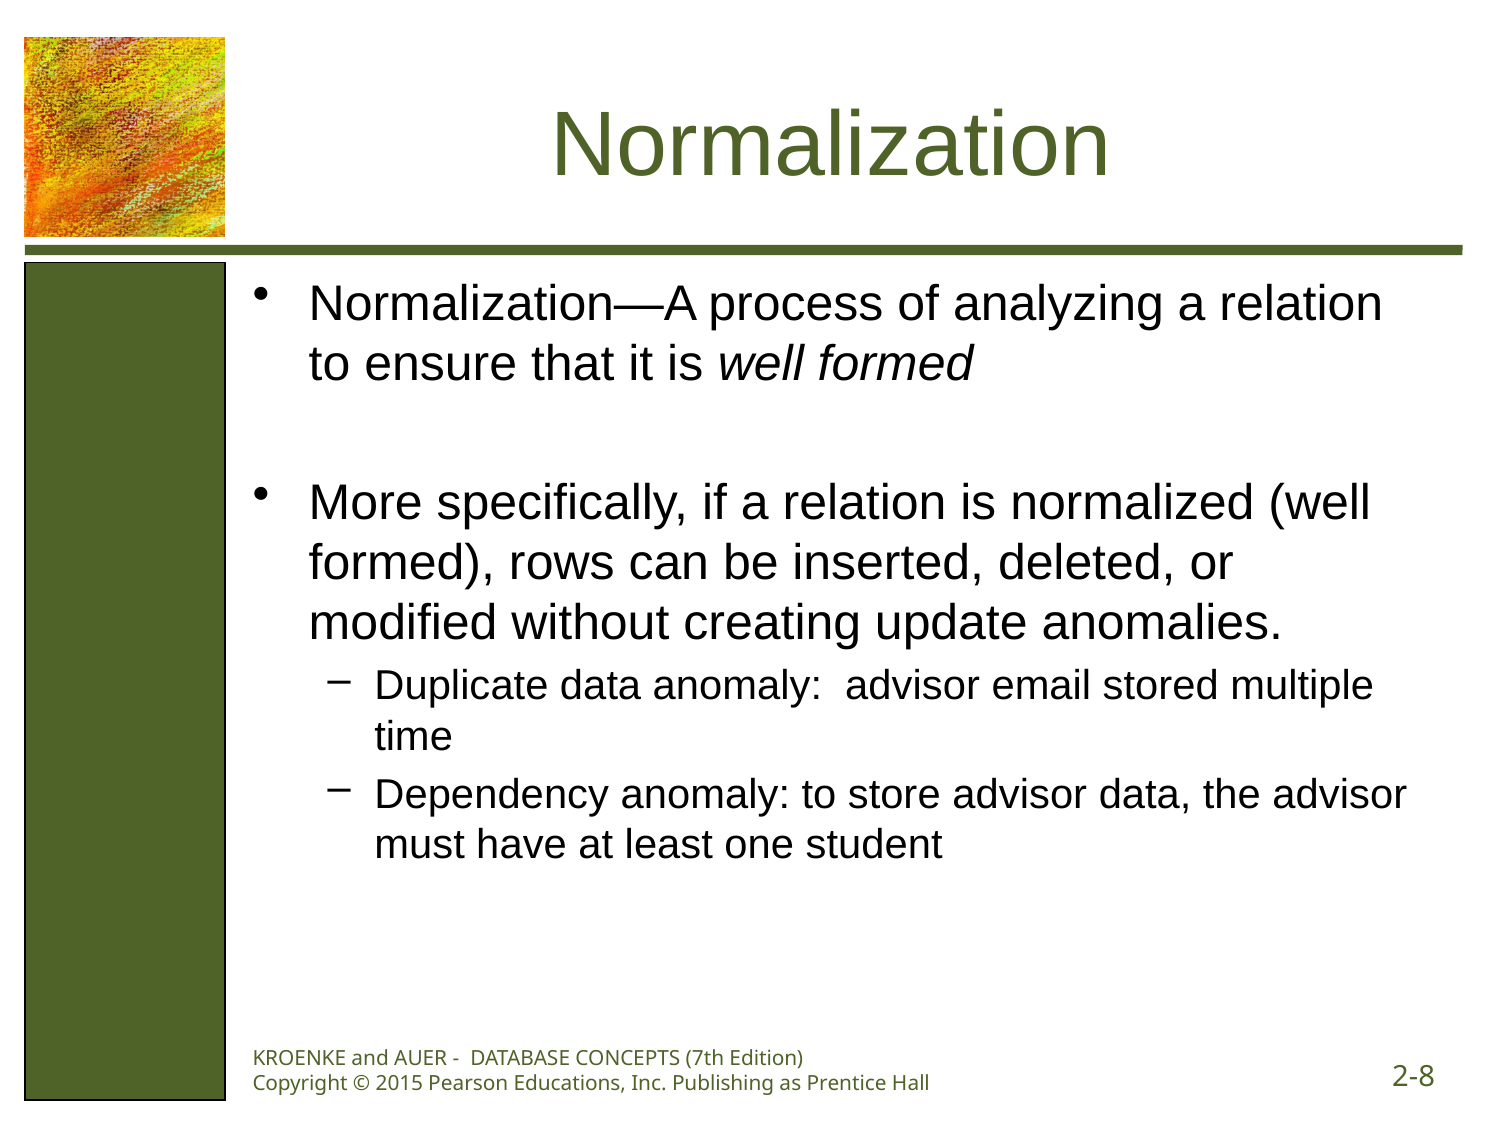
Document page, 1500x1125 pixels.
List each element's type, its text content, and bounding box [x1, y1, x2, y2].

footer KROENKE and AUER - DATABASE CONCEPTS (7th Edition) Copyright © 2015 Pearson Educations, Inc. Publishing as Prentice Hall [237, 1037, 1088, 1104]
list Normalization—A process of analyzing a relation to ensure that it is well formed More specifically, if a relation is normalized (well formed), rows can be inserted, deleted, or modified without creating update anomalies. Duplicate data anomaly: advisor email stored multiple time Dependency anomaly: to store advisor data, the advisor must have at least one student [237, 262, 1426, 1026]
slide_number 2-8 [1287, 1049, 1451, 1103]
title Normalization [237, 44, 1426, 233]
picture [24, 37, 225, 237]
